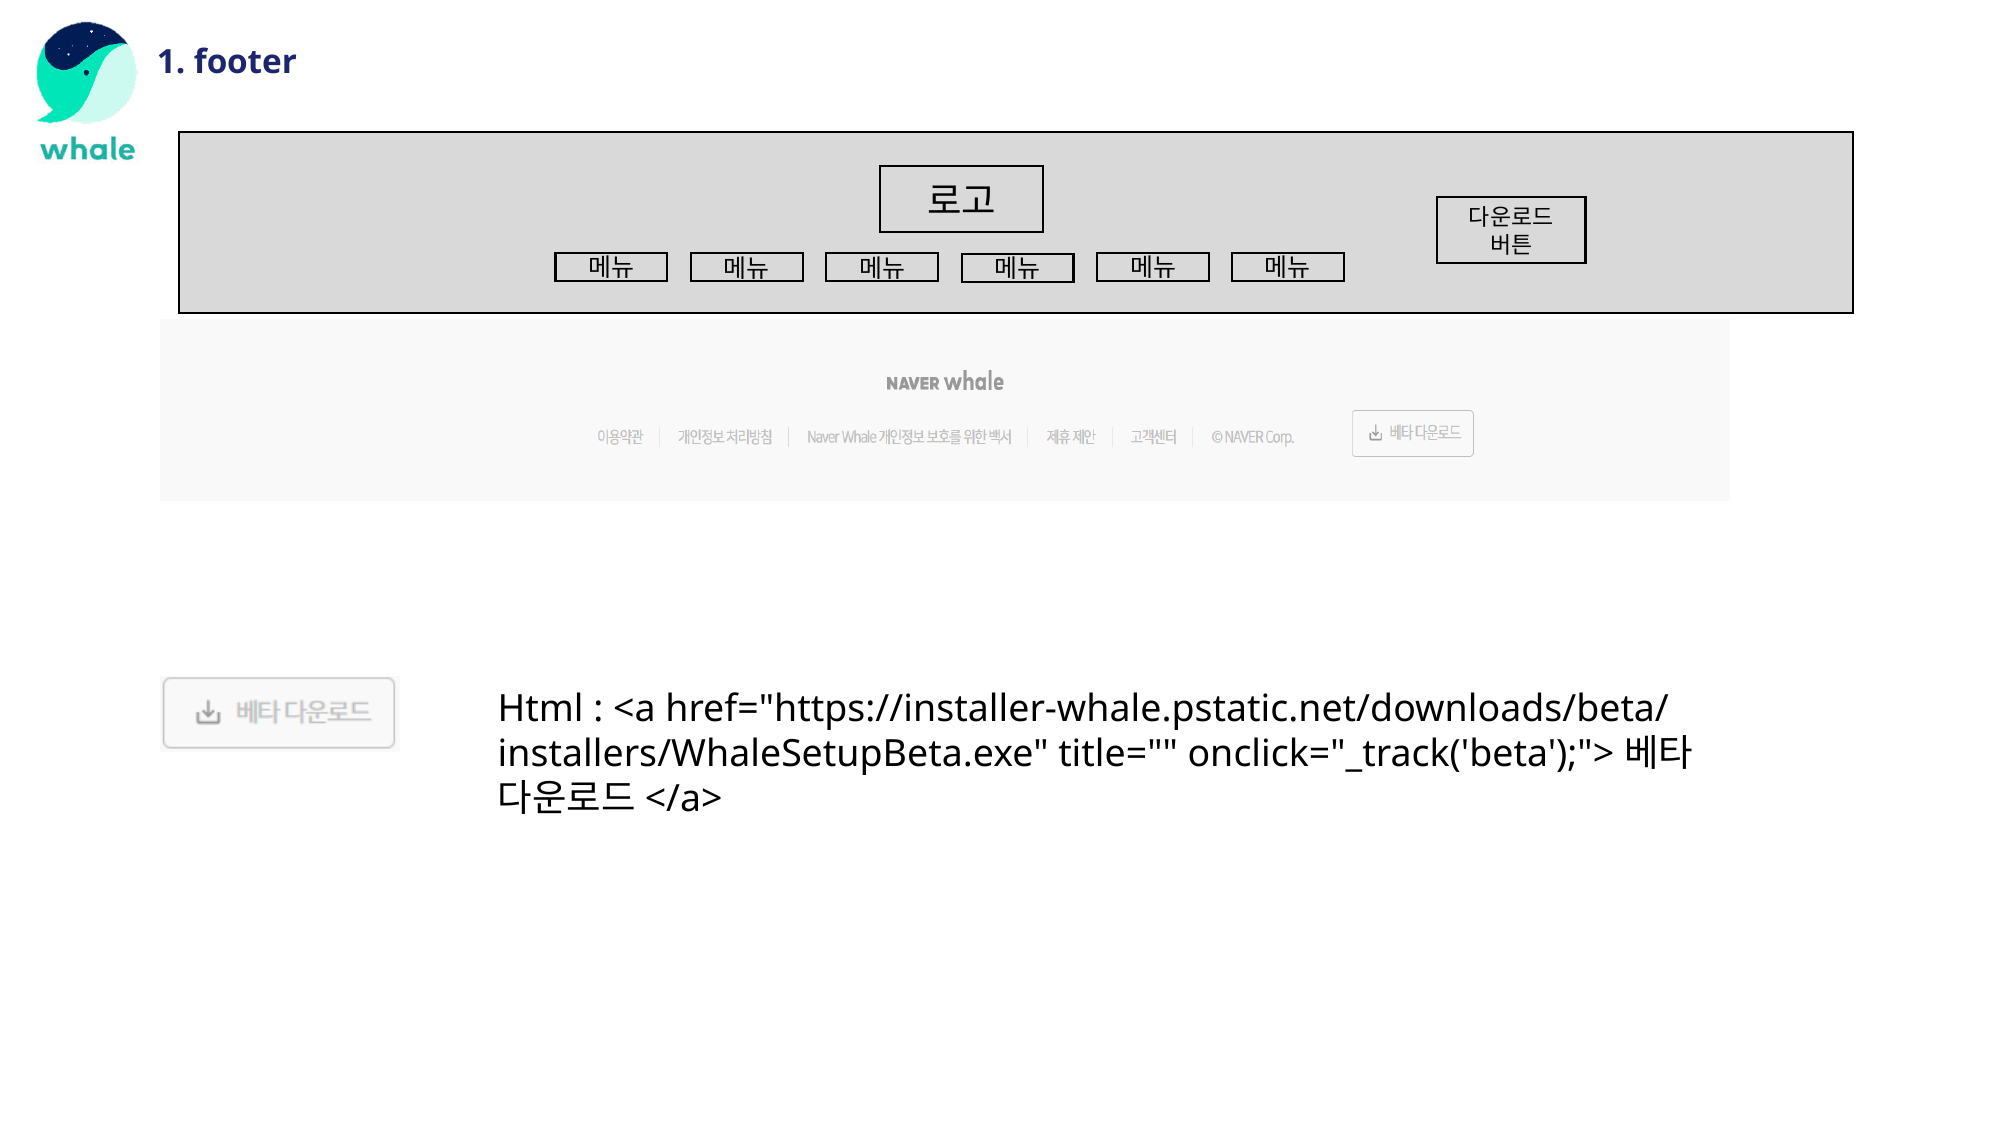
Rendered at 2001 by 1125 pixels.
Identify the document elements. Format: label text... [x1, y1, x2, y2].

text_box 로고 [879, 165, 1044, 233]
text_box 메뉴 [1231, 252, 1345, 282]
text_box 메뉴 [1096, 252, 1210, 282]
text_box [178, 131, 1854, 314]
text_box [0, 2, 449, 175]
picture [160, 676, 400, 752]
picture [160, 319, 1730, 501]
text_box 메뉴 [690, 252, 804, 282]
text_box Html : <a href="https://installer-whale.pstatic.net/downloads/beta/installers/WhaleSetupBeta.exe" title="" onclick="_track('beta');">베타 다운로드</a> [482, 676, 1774, 826]
text_box 메뉴 [554, 252, 668, 282]
text_box 메뉴 [825, 252, 939, 282]
text_box 메뉴 [961, 253, 1075, 283]
text_box 다운로드 버튼 [1436, 196, 1587, 264]
